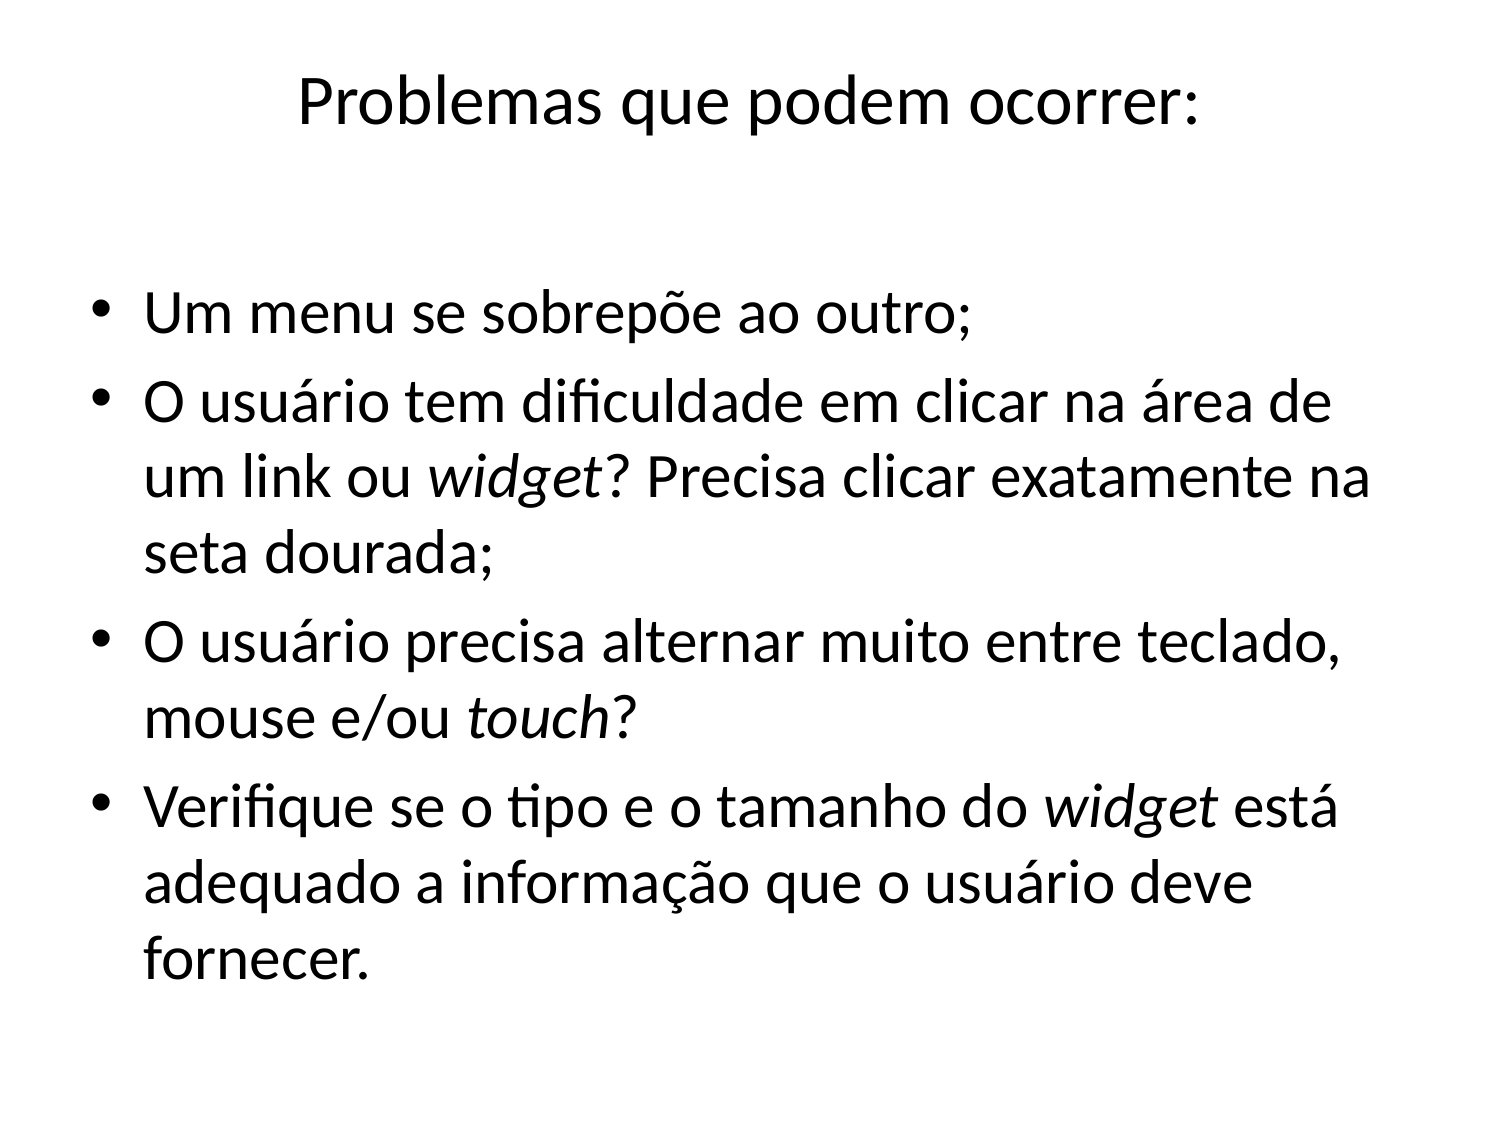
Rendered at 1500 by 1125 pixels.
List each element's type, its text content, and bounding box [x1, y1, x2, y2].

list Um menu se sobrepõe ao outro; O usuário tem dificuldade em clicar na área de um link ou widget? Precisa clicar exatamente na seta dourada; O usuário precisa alternar muito entre teclado, mouse e/ou touch? Verifique se o tipo e o tamanho do widget está adequado a informação que o usuário deve fornecer. [75, 262, 1425, 1005]
title Problemas que podem ocorrer: [75, 45, 1425, 233]
